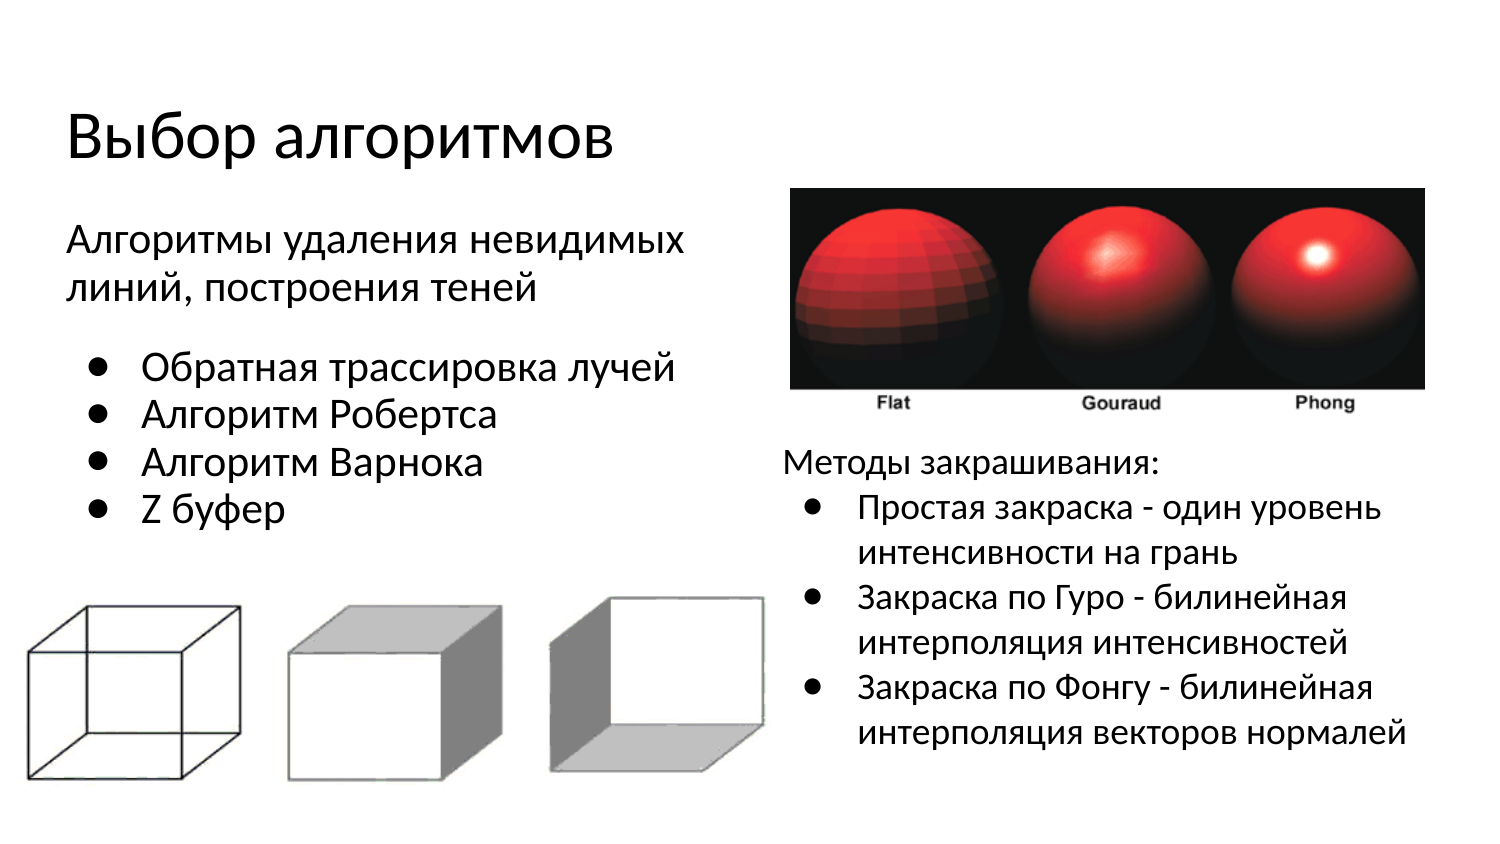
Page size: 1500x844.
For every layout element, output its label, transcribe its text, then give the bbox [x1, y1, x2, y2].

picture [790, 188, 1425, 418]
title Выбор алгоритмов [51, 51, 1449, 189]
picture [24, 596, 772, 786]
text_box Методы закрашивания: Простая закраска - один уровень интенсивности на грань Закраска по Гуро - билинейная интерполяция интенсивностей Закраска по Фонгу - билинейная интерполяция векторов нормалей [767, 421, 1447, 786]
list Алгоритмы удаления невидимых линий, построения теней Обратная трассировка лучей Алгоритм Робертса Алгоритм Варнока Z буфер [51, 200, 768, 596]
